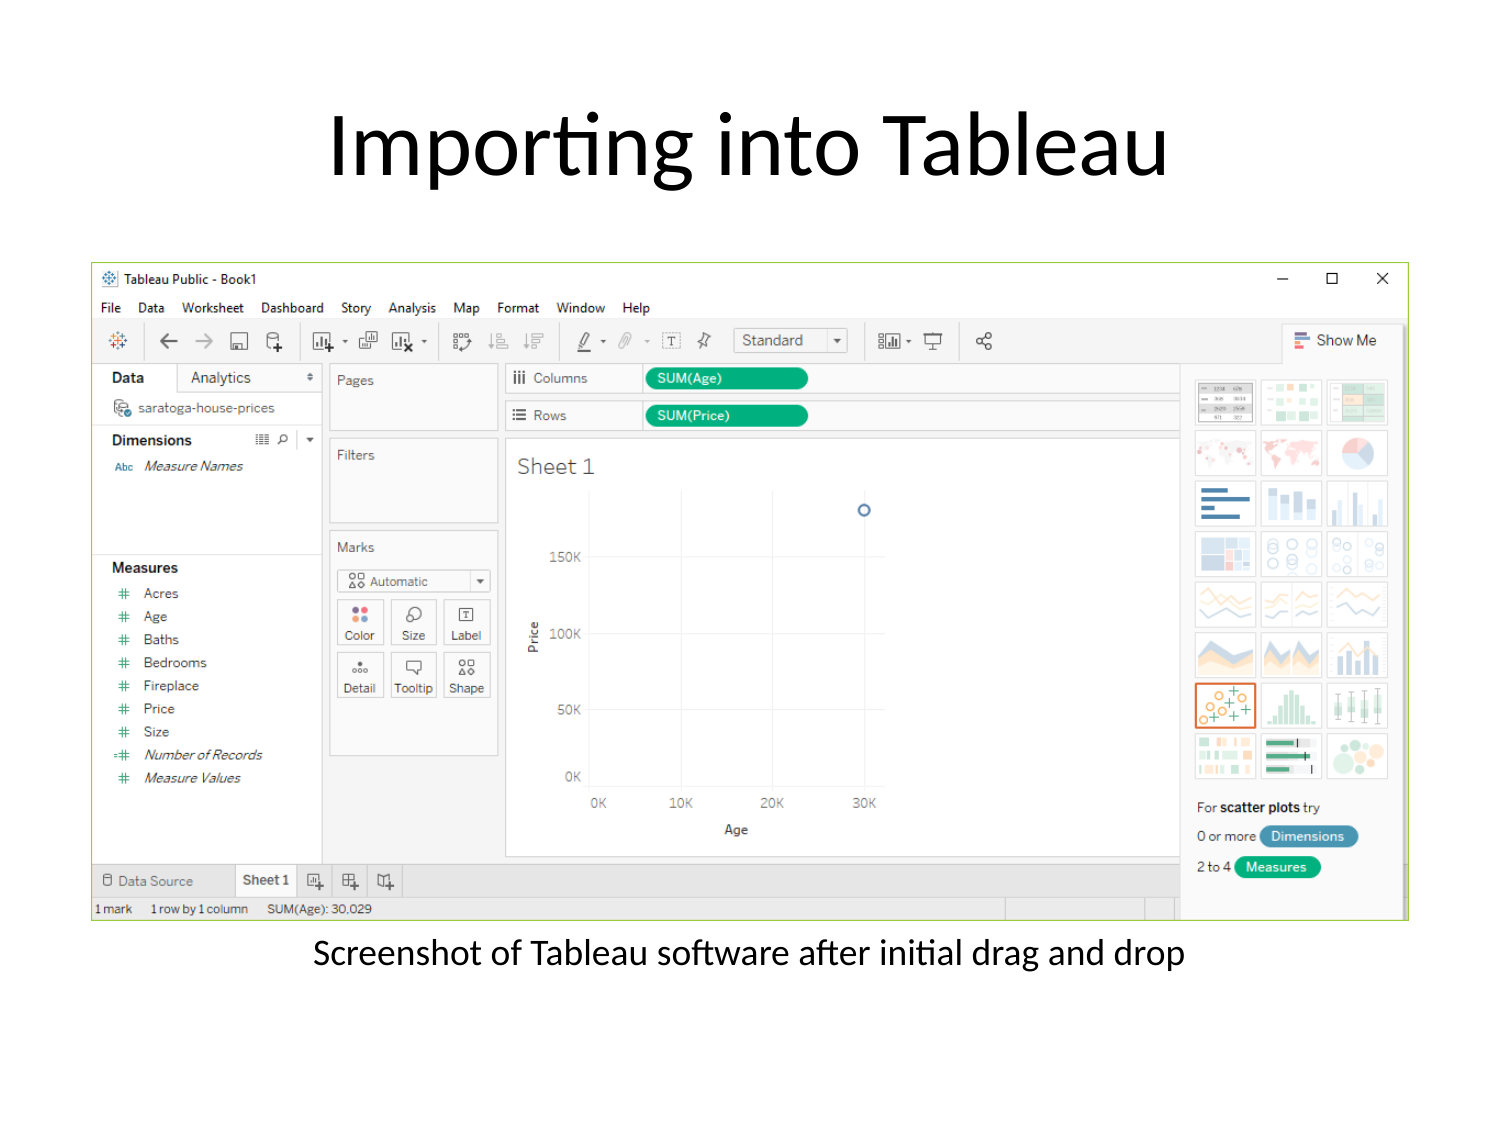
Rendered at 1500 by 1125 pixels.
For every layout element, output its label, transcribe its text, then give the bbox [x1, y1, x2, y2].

title Importing into Tableau [75, 45, 1425, 233]
text_box Screenshot of Tableau software after initial drag and drop [74, 920, 1425, 1005]
picture [91, 262, 1409, 921]
